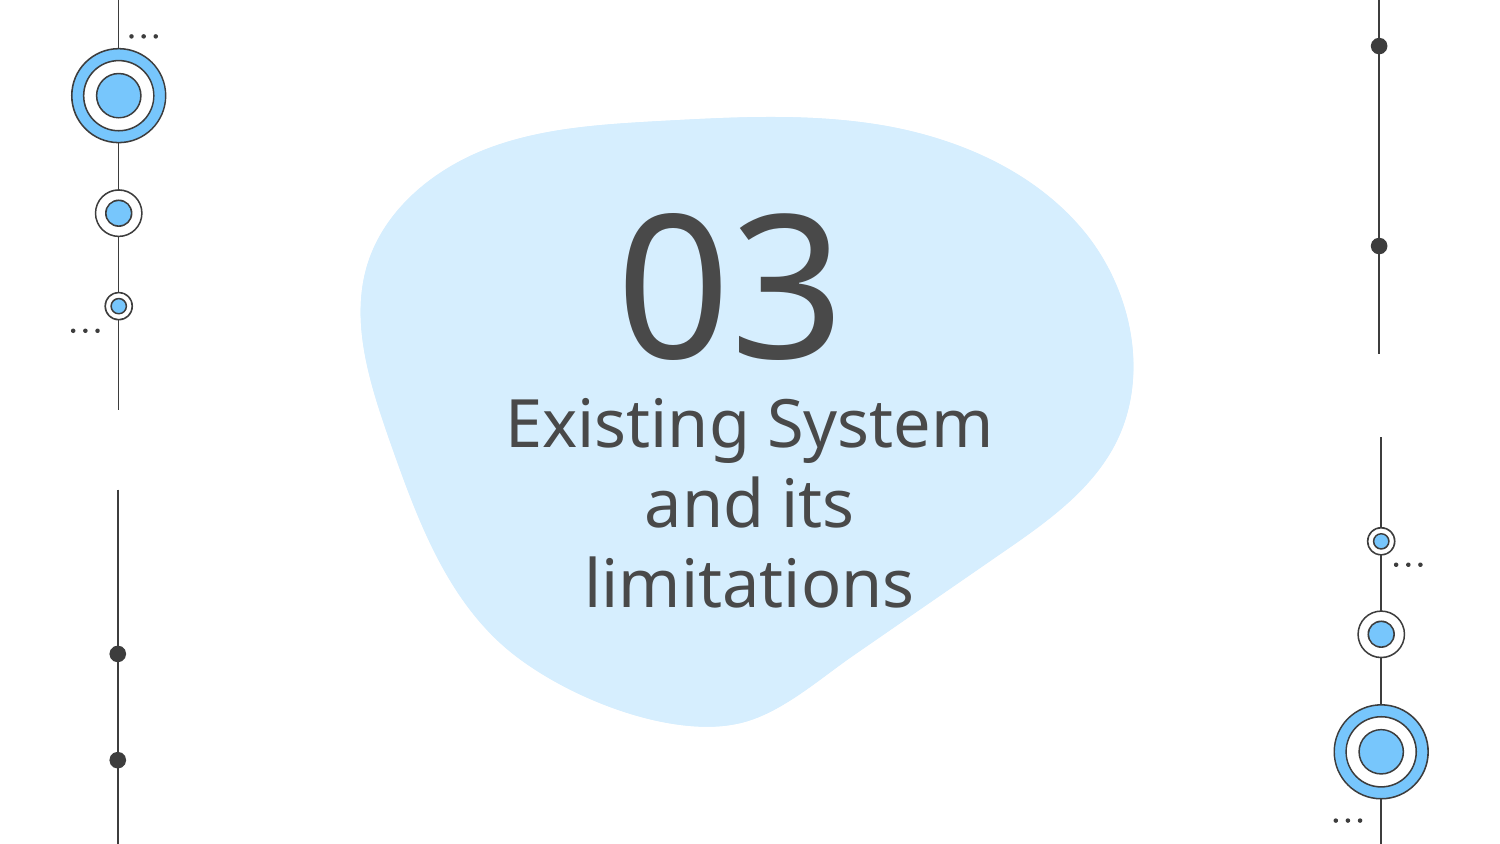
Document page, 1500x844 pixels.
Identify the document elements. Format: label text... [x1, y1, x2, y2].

title 03 [487, 190, 975, 366]
title Existing System and its limitations [487, 434, 1013, 567]
